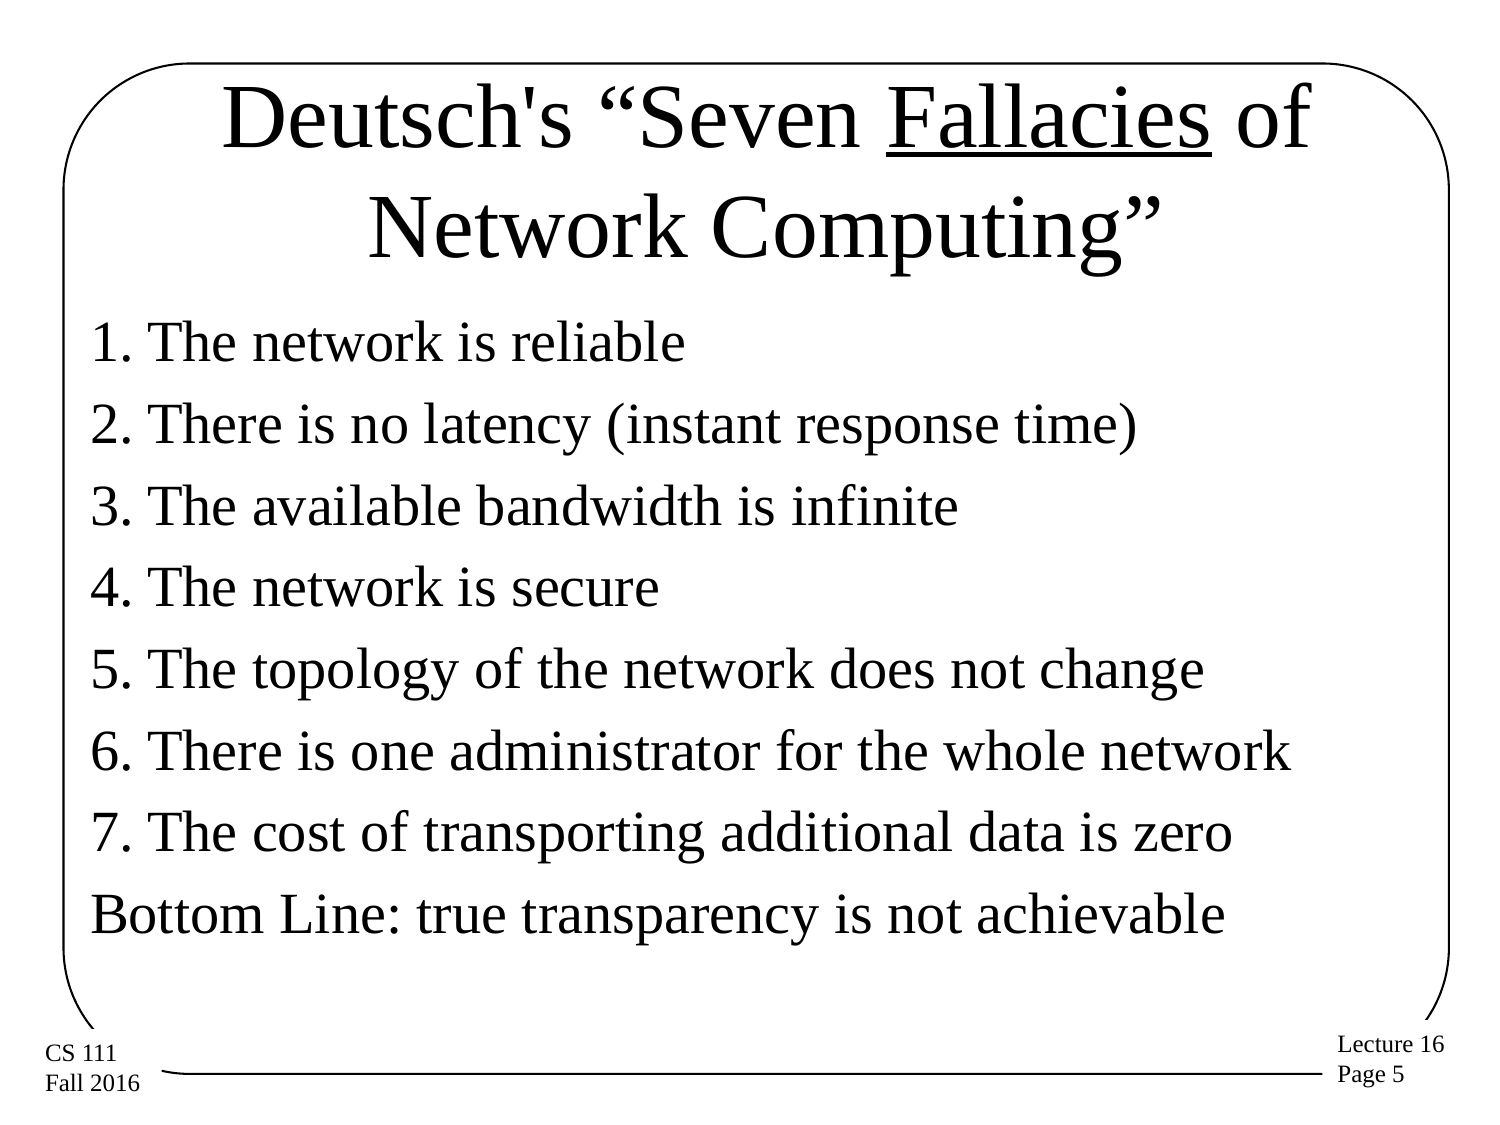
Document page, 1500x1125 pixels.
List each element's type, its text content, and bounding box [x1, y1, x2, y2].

title Deutsch's “Seven Fallacies of Network Computing” [74, 71, 1459, 260]
list 1. The network is reliable 2. There is no latency (instant response time) 3. The available bandwidth is infinite 4. The network is secure 5. The topology of the network does not change 6. There is one administrator for the whole network 7. The cost of transporting additional data is zero Bottom Line: true transparency is not achievable [74, 295, 1426, 1039]
